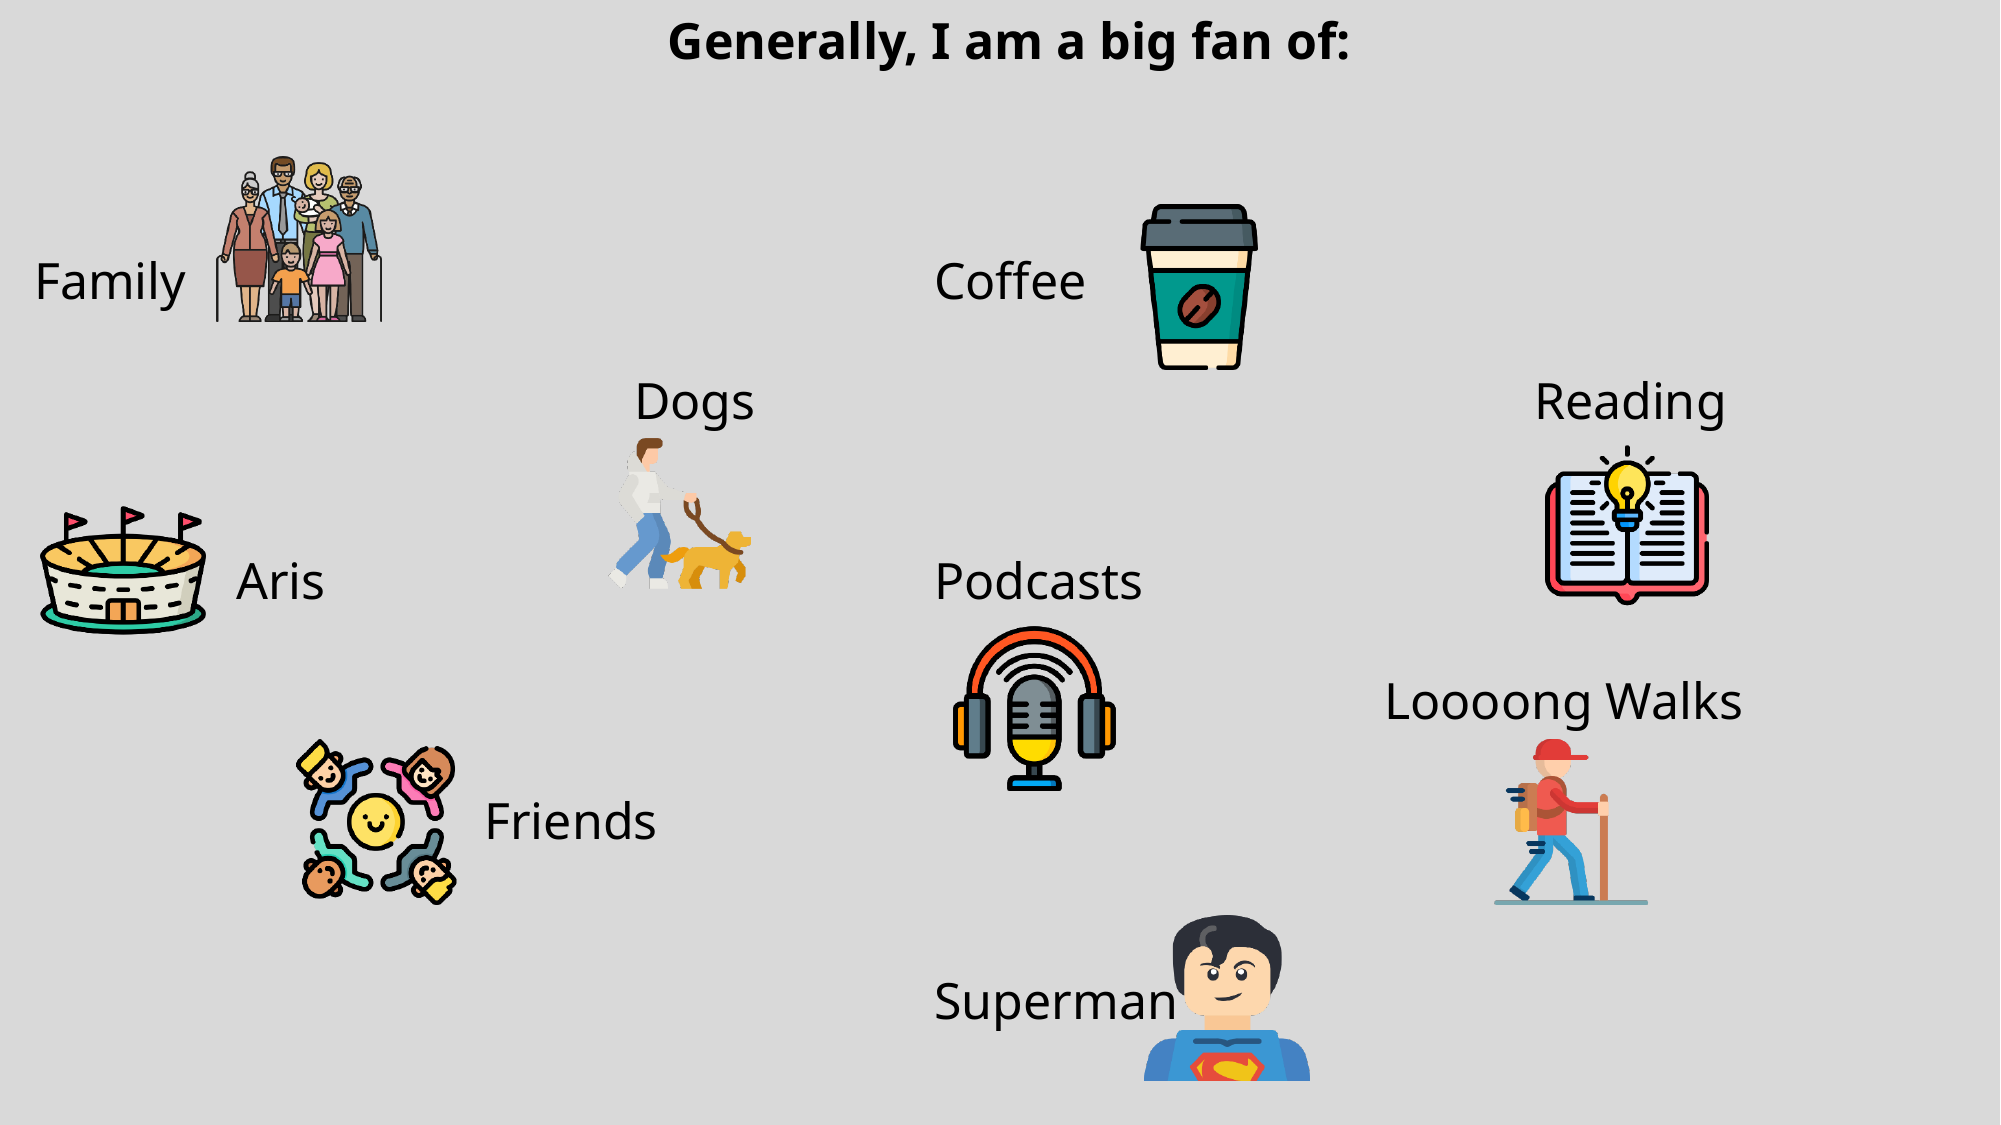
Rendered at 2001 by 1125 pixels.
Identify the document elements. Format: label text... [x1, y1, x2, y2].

picture [951, 625, 1117, 791]
text_box Generally, I am a big fan of: Family Coffee Dogs Reading Aris Podcasts Loooong Walks Friends Superman [19, 2, 2000, 1037]
picture [40, 487, 206, 653]
picture [595, 430, 761, 596]
picture [293, 739, 459, 905]
picture [216, 156, 382, 322]
picture [1545, 443, 1709, 607]
picture [1144, 915, 1310, 1081]
picture [1488, 739, 1654, 905]
picture [1116, 204, 1282, 370]
